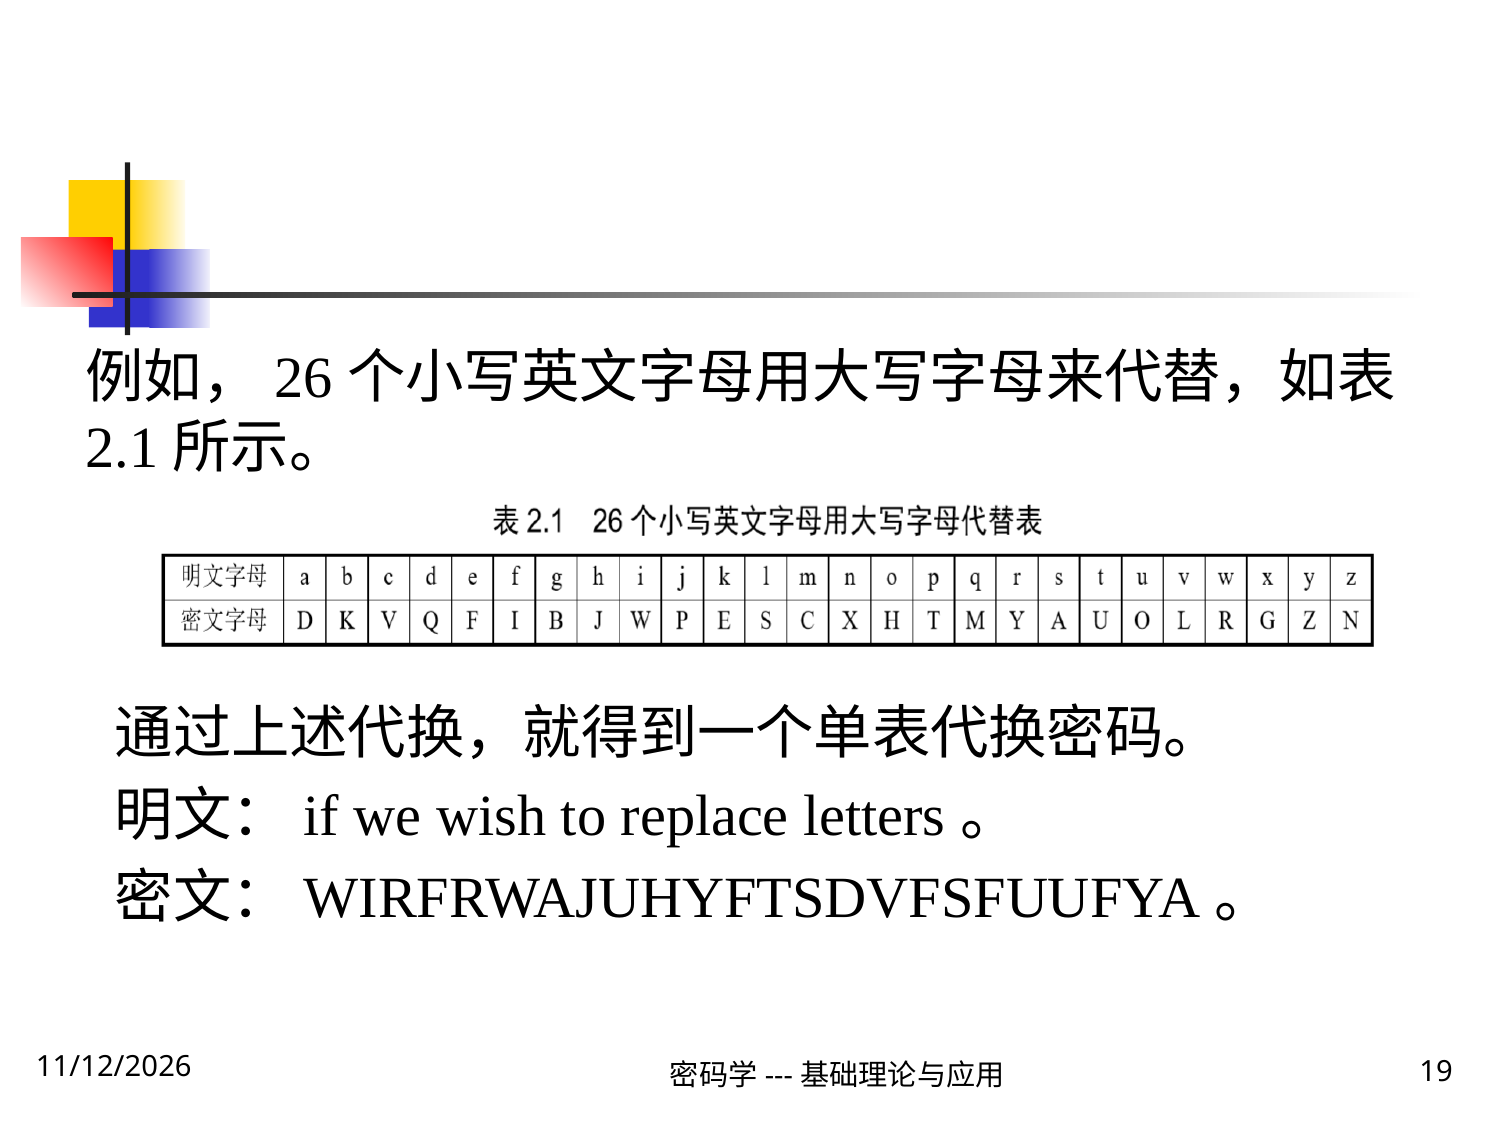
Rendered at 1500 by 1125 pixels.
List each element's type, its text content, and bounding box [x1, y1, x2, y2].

slide_number 19 [1154, 1023, 1468, 1100]
slide_number 2019\12\5 Thursday [20, 1034, 504, 1100]
picture [151, 480, 1389, 661]
footer 密码学---基础理论与应用 [599, 1023, 1076, 1100]
list 例如，26个小写英文字母用大写字母来代替，如表2.1所示。 [70, 331, 1467, 1007]
text_box 通过上述代换，就得到一个单表代换密码。 明文：if we wish to replace letters。 密文：WIRFRWAJUHYFTSDVFSFUUFYA。 [100, 687, 1389, 937]
